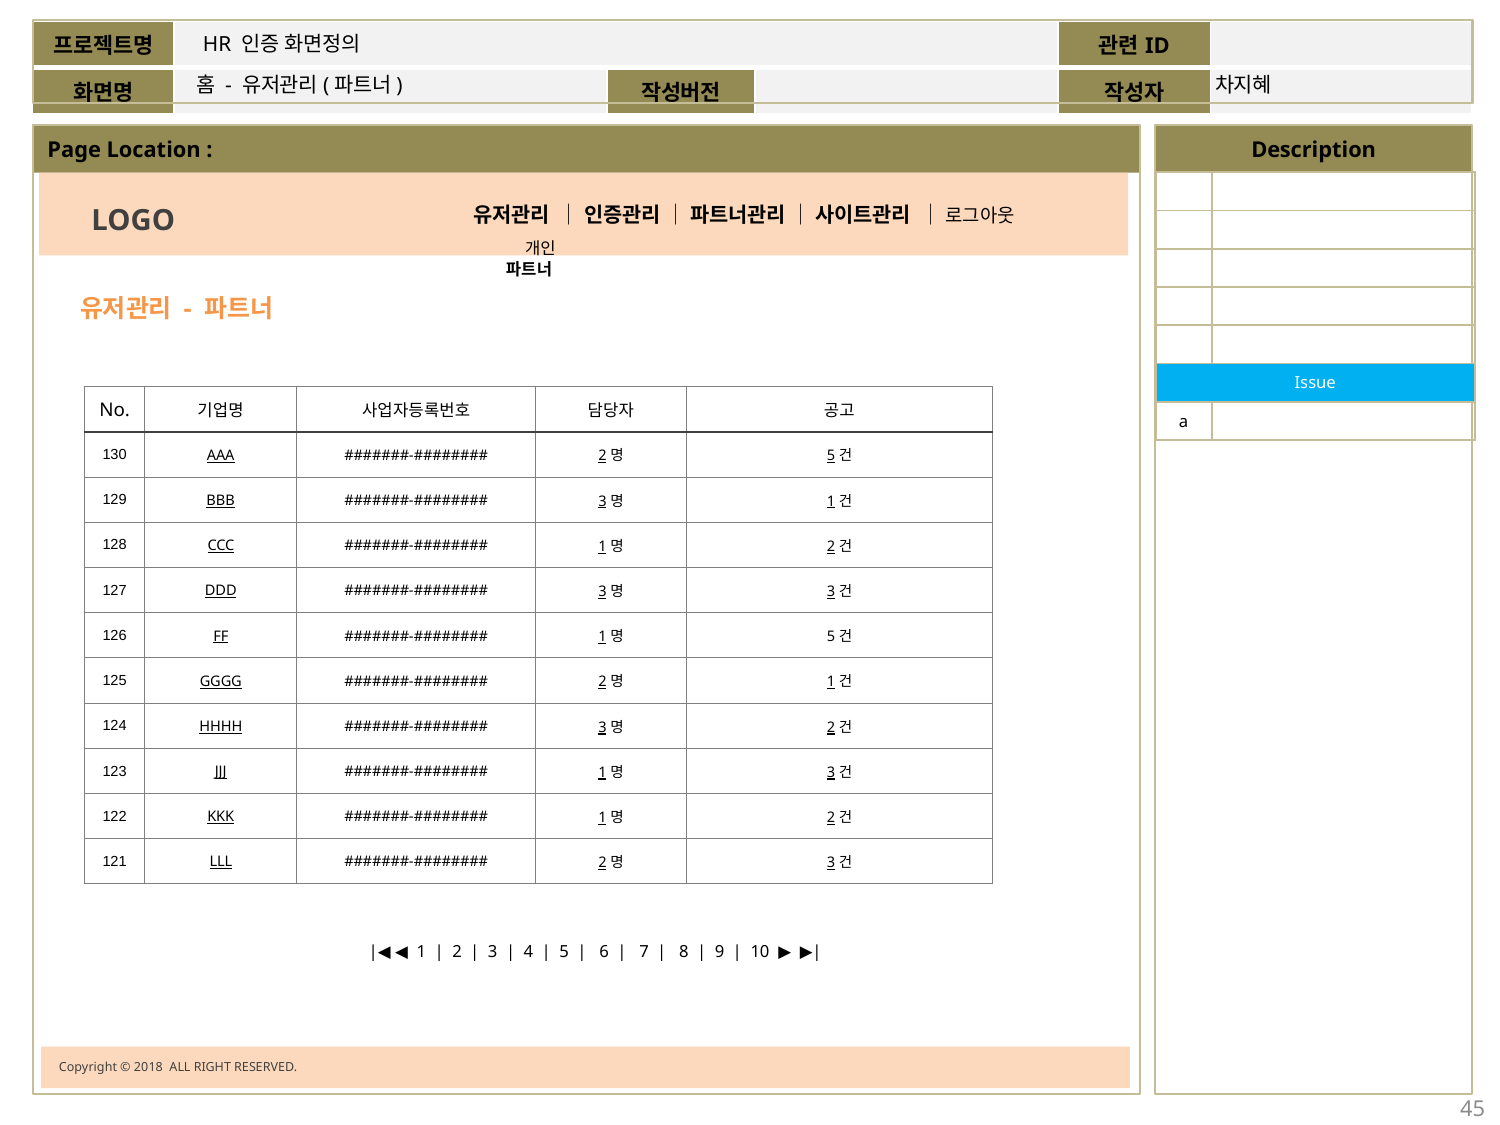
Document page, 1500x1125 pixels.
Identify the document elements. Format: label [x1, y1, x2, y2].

table_cell [687, 568, 992, 612]
table_cell [145, 704, 296, 748]
text_box [181, 23, 418, 104]
table_cell [1157, 288, 1211, 324]
table_cell [1157, 403, 1211, 439]
table_cell [536, 523, 686, 567]
table_cell [85, 613, 144, 657]
table_cell [85, 749, 144, 793]
table_header [145, 387, 296, 431]
table_cell [145, 568, 296, 612]
text_box [64, 285, 408, 331]
table_header [536, 387, 686, 431]
table_header [1213, 173, 1474, 210]
table_cell [297, 749, 535, 793]
table_cell [536, 568, 686, 612]
table_cell [1213, 250, 1474, 286]
table_cell [85, 704, 144, 748]
table_cell [297, 704, 535, 748]
table_cell [85, 658, 144, 703]
table_header [1157, 173, 1211, 210]
table_cell [687, 433, 992, 477]
table_cell [1213, 211, 1474, 248]
table_header [687, 387, 992, 431]
table_cell [145, 658, 296, 703]
table_cell [687, 839, 992, 883]
table_cell [145, 839, 296, 883]
table_cell [1157, 211, 1211, 248]
table_cell [145, 523, 296, 567]
table_cell [145, 749, 296, 793]
table_cell [145, 613, 296, 657]
table_cell [297, 478, 535, 522]
table_cell [145, 478, 296, 522]
table_cell [536, 658, 686, 703]
table_cell [536, 794, 686, 838]
table_cell [85, 433, 144, 477]
table_cell [536, 839, 686, 883]
table_cell [145, 433, 296, 477]
table_cell [687, 749, 992, 793]
table_cell [687, 613, 992, 657]
slide_number [1427, 1078, 1500, 1125]
table_cell [687, 704, 992, 748]
table_cell [297, 433, 535, 477]
text_box [39, 1045, 1132, 1090]
text_box [37, 171, 1130, 286]
table_cell [687, 523, 992, 567]
table_cell [536, 613, 686, 657]
table_cell [297, 523, 535, 567]
table_cell [145, 794, 296, 838]
text_box [364, 933, 803, 969]
table_cell [297, 613, 535, 657]
table_cell [687, 658, 992, 703]
table_cell [297, 794, 535, 838]
table_cell [1157, 250, 1211, 286]
table_cell [536, 478, 686, 522]
table_cell [1213, 288, 1474, 324]
table_cell [85, 568, 144, 612]
table_cell [536, 749, 686, 793]
table_cell [1213, 403, 1474, 439]
table_cell [687, 478, 992, 522]
table_header [297, 387, 535, 431]
table_cell [536, 433, 686, 477]
table_cell [687, 794, 992, 838]
table_cell [1157, 364, 1474, 401]
table_cell [297, 568, 535, 612]
table_cell [297, 839, 535, 883]
text_box [1199, 63, 1288, 104]
table_cell [85, 478, 144, 522]
table_cell [1157, 326, 1211, 363]
table_cell [85, 523, 144, 567]
table_cell [536, 704, 686, 748]
table_cell [1213, 326, 1474, 363]
table_cell [297, 658, 535, 703]
table_cell [85, 839, 144, 883]
table_cell [85, 794, 144, 838]
table_header [85, 387, 144, 431]
